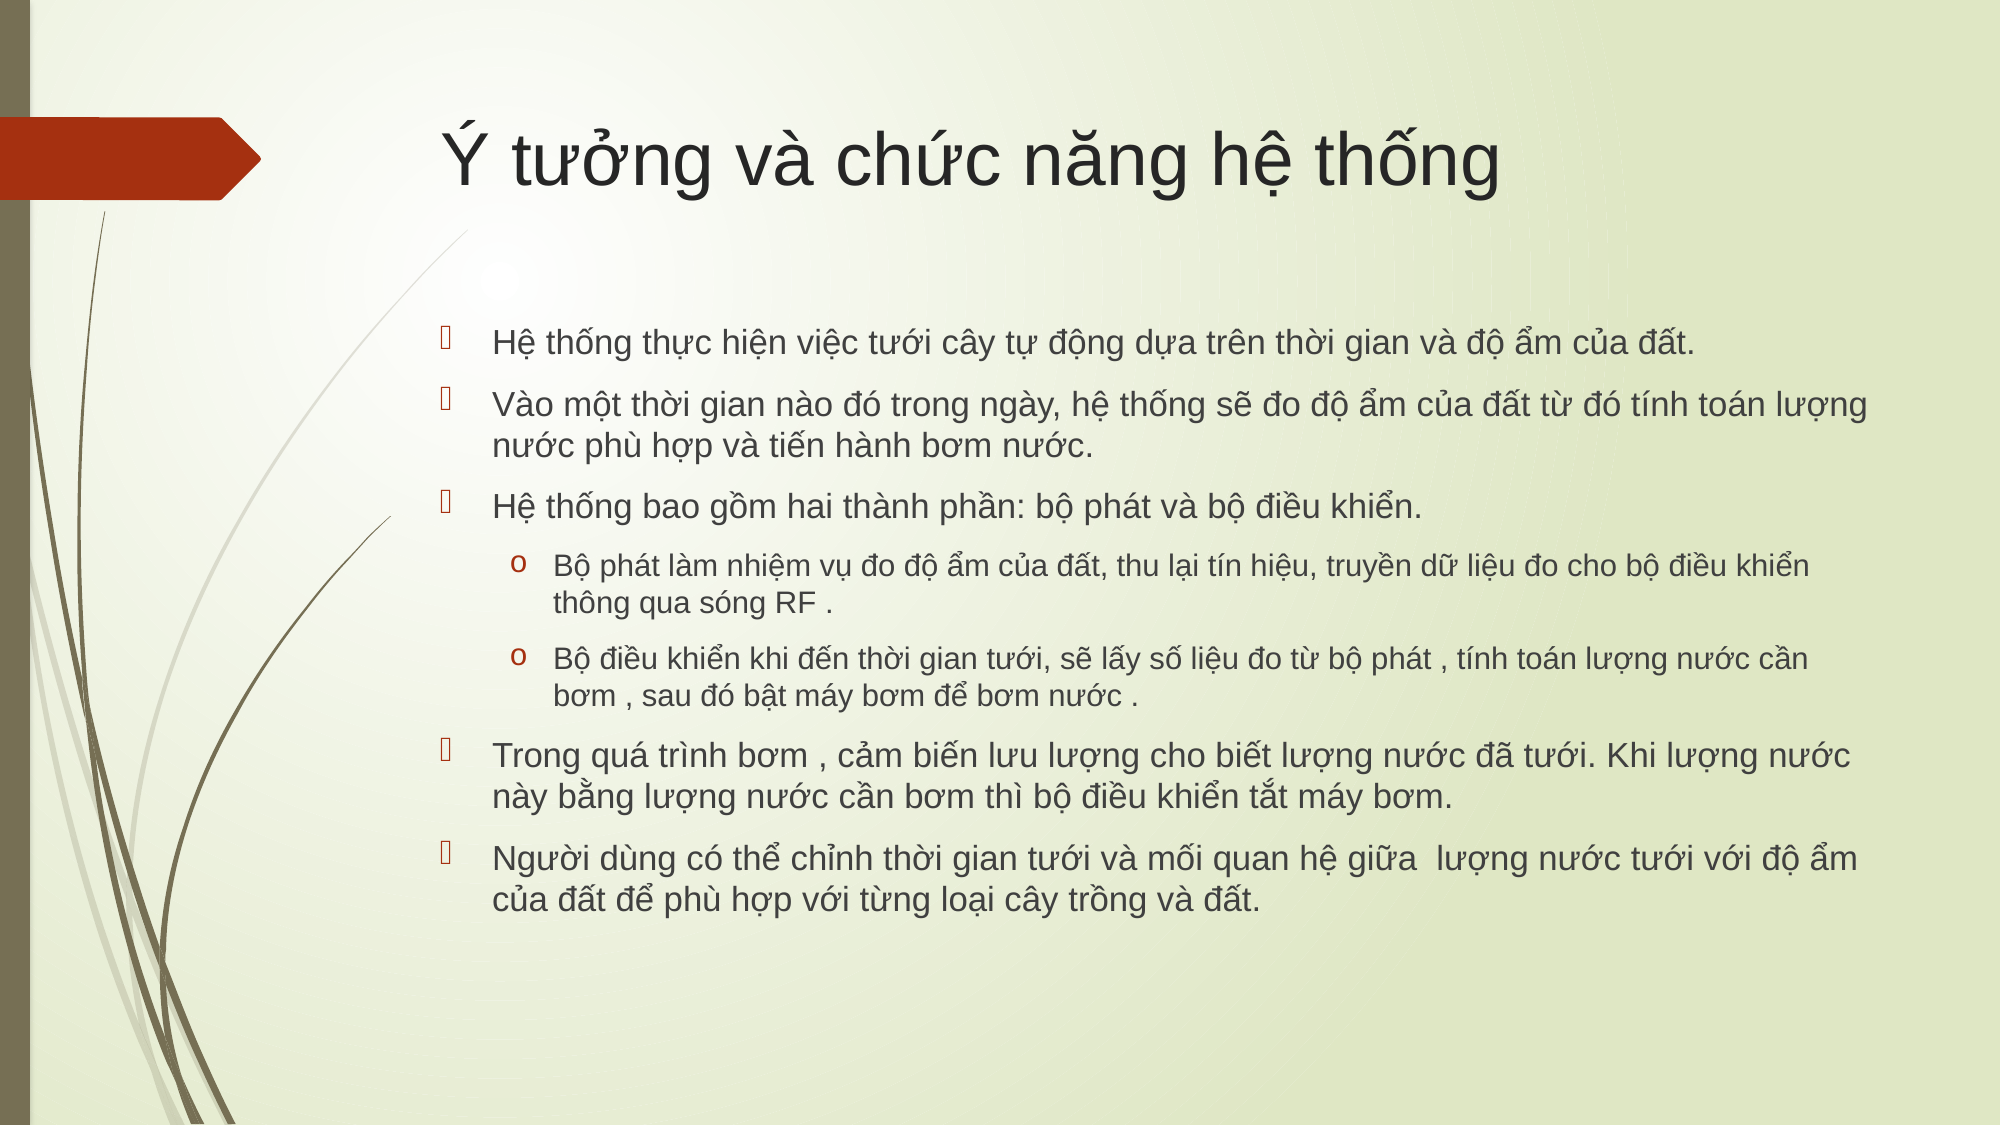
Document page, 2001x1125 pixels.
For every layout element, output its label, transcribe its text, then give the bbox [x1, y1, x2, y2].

list Hệ thống thực hiện việc tưới cây tự động dựa trên thời gian và độ ẩm của đất. Vào một thời gian nào đó trong ngày, hệ thống sẽ đo độ ẩm của đất từ đó tính toán lượng nước phù hợp và tiến hành bơm nước. Hệ thống bao gồm hai thành phần: bộ phát và bộ điều khiển. Bộ phát làm nhiệm vụ đo độ ẩm của đất, thu lại tín hiệu, truyền dữ liệu đo cho bộ điều khiển thông qua sóng RF . Bộ điều khiển khi đến thời gian tưới, sẽ lấy số liệu đo từ bộ phát , tính toán lượng nước cần bơm , sau đó bật máy bơm để bơm nước . Trong quá trình bơm , cảm biến lưu lượng cho biết lượng nước đã tưới. Khi lượng nước này bằng lượng nước cần bơm thì bộ điều khiển tắt máy bơm. Người dùng có thể chỉnh thời gian tưới và mối quan hệ giữa lượng nước tưới với độ ẩm của đất để phù hợp với từng loại cây trồng và đất. [424, 312, 1888, 933]
title Ý tưởng và chức năng hệ thống [425, 102, 1888, 312]
